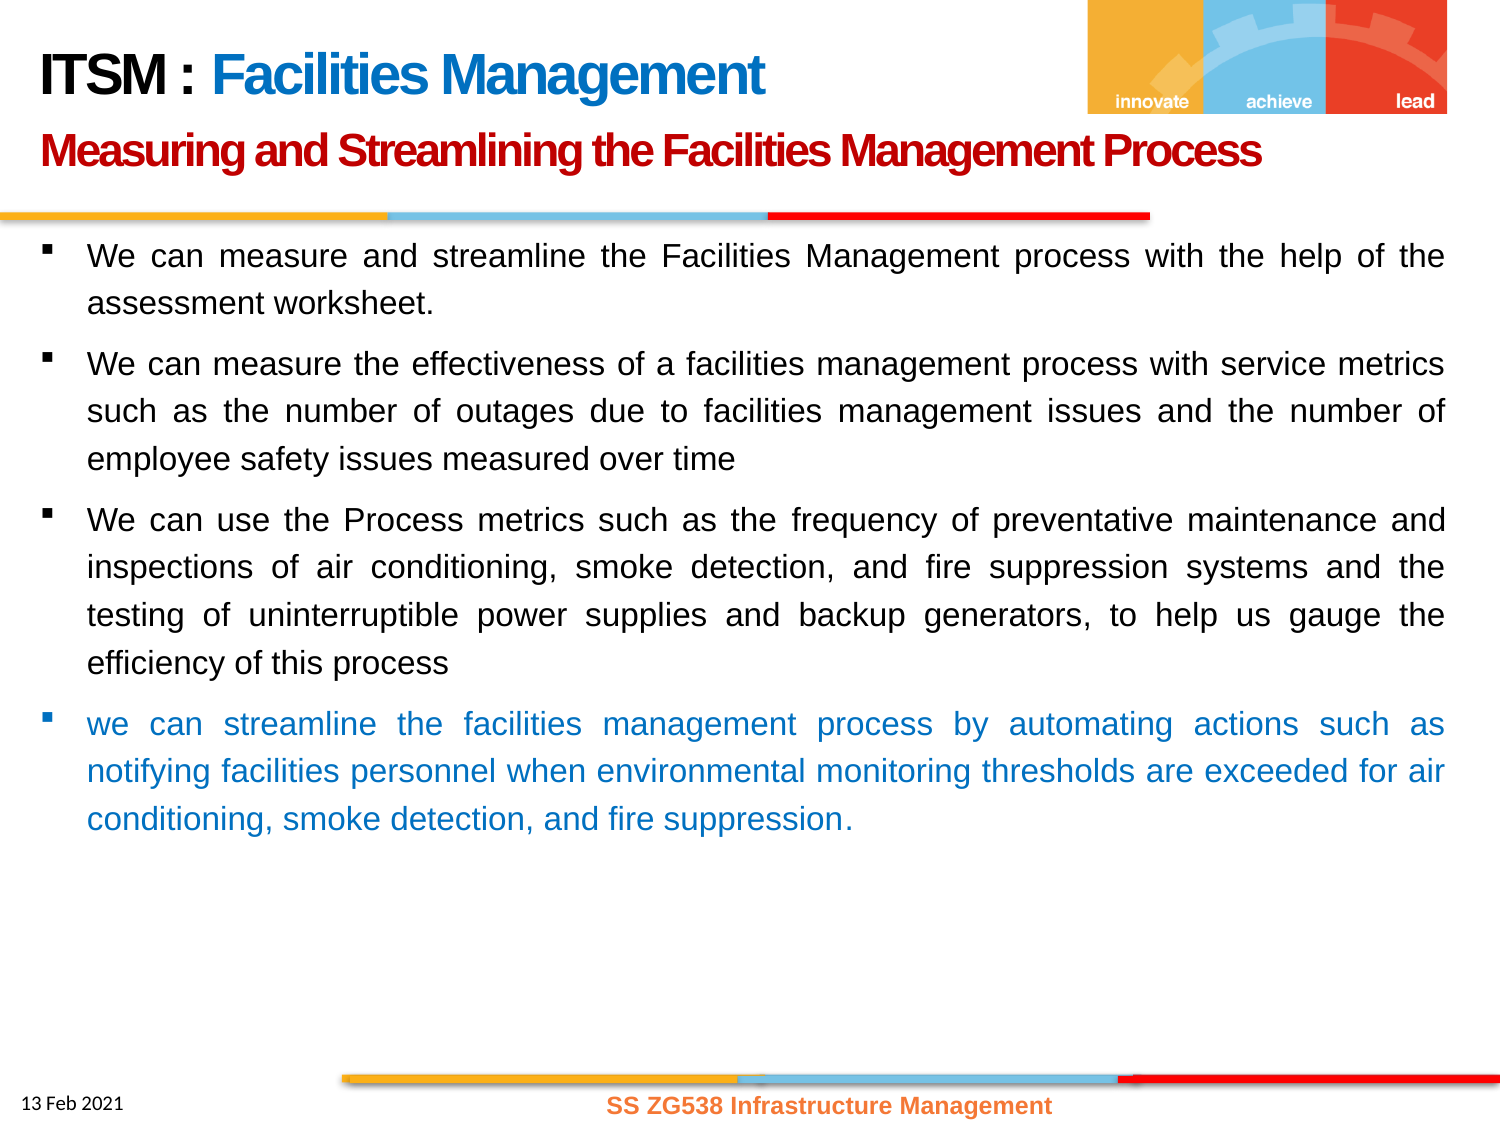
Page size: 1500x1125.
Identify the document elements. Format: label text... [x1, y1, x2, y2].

picture [1303, 0, 1448, 114]
footer SS ZG538 Infrastructure Management [587, 1074, 1073, 1125]
list We can measure and streamline the Facilities Management process with the help of the assessment worksheet. We can measure the effectiveness of a facilities management process with service metrics such as the number of outages due to facilities management issues and the number of employee safety issues measured over time We can use the Process metrics such as the frequency of preventative maintenance and inspections of air conditioning, smoke detection, and fire suppression systems and the testing of uninterruptible power supplies and backup generators, to help us gauge the efficiency of this process we can streamline the facilities management process by automating actions such as notifying facilities personnel when environmental monitoring thresholds are exceeded for air conditioning, smoke detection, and fire suppression. [24, 218, 1463, 1050]
list ITSM : Facilities Management Measuring and Streamlining the Facilities Management Process [24, 0, 1303, 213]
